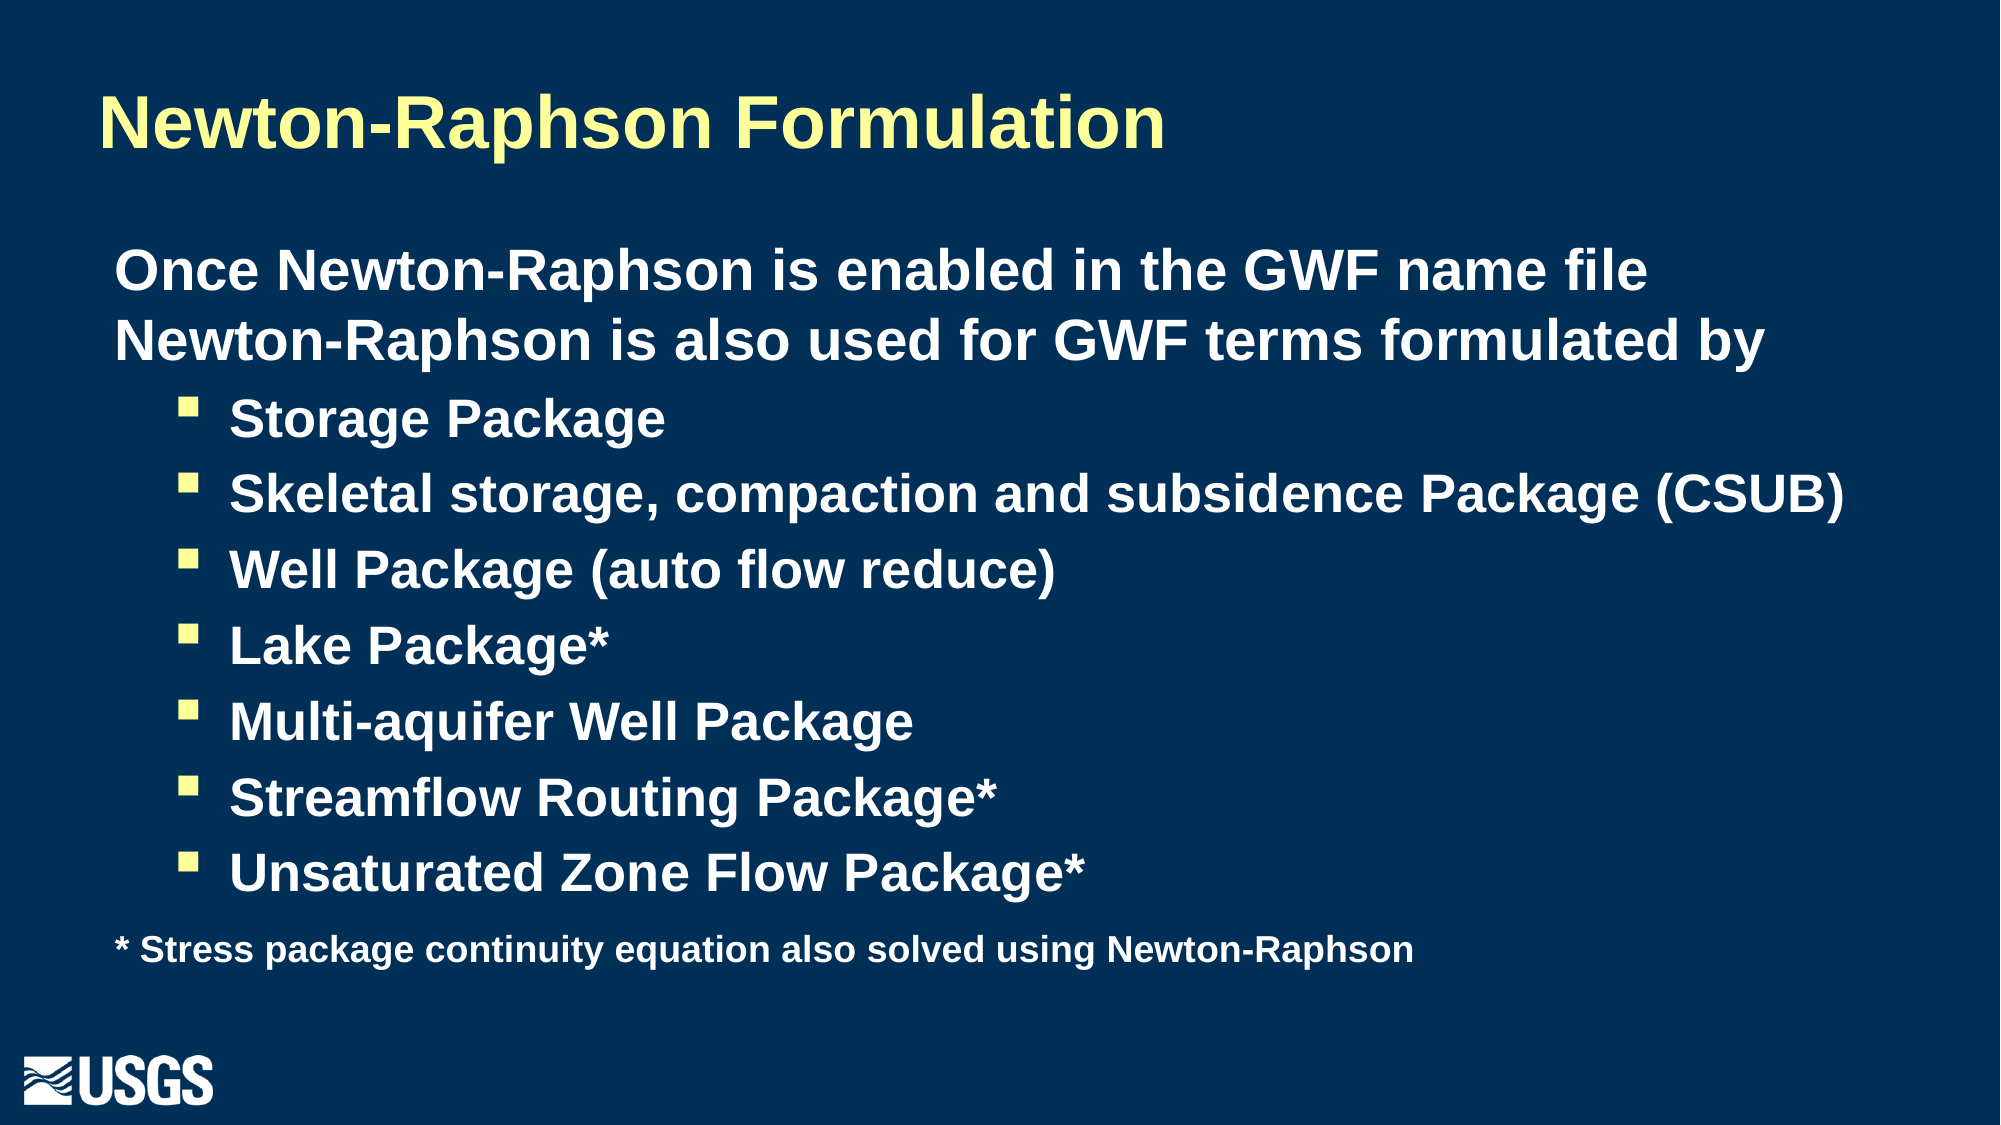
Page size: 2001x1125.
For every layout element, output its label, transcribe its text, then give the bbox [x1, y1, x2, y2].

list Once Newton-Raphson is enabled in the GWF name file Newton-Raphson is also used for GWF terms formulated by Storage Package Skeletal storage, compaction and subsidence Package (CSUB) Well Package (auto flow reduce) Lake Package* Multi-aquifer Well Package Streamflow Routing Package* Unsaturated Zone Flow Package* * Stress package continuity equation also solved using Newton-Raphson [99, 224, 1900, 963]
title Newton-Raphson Formulation [83, 24, 1900, 213]
